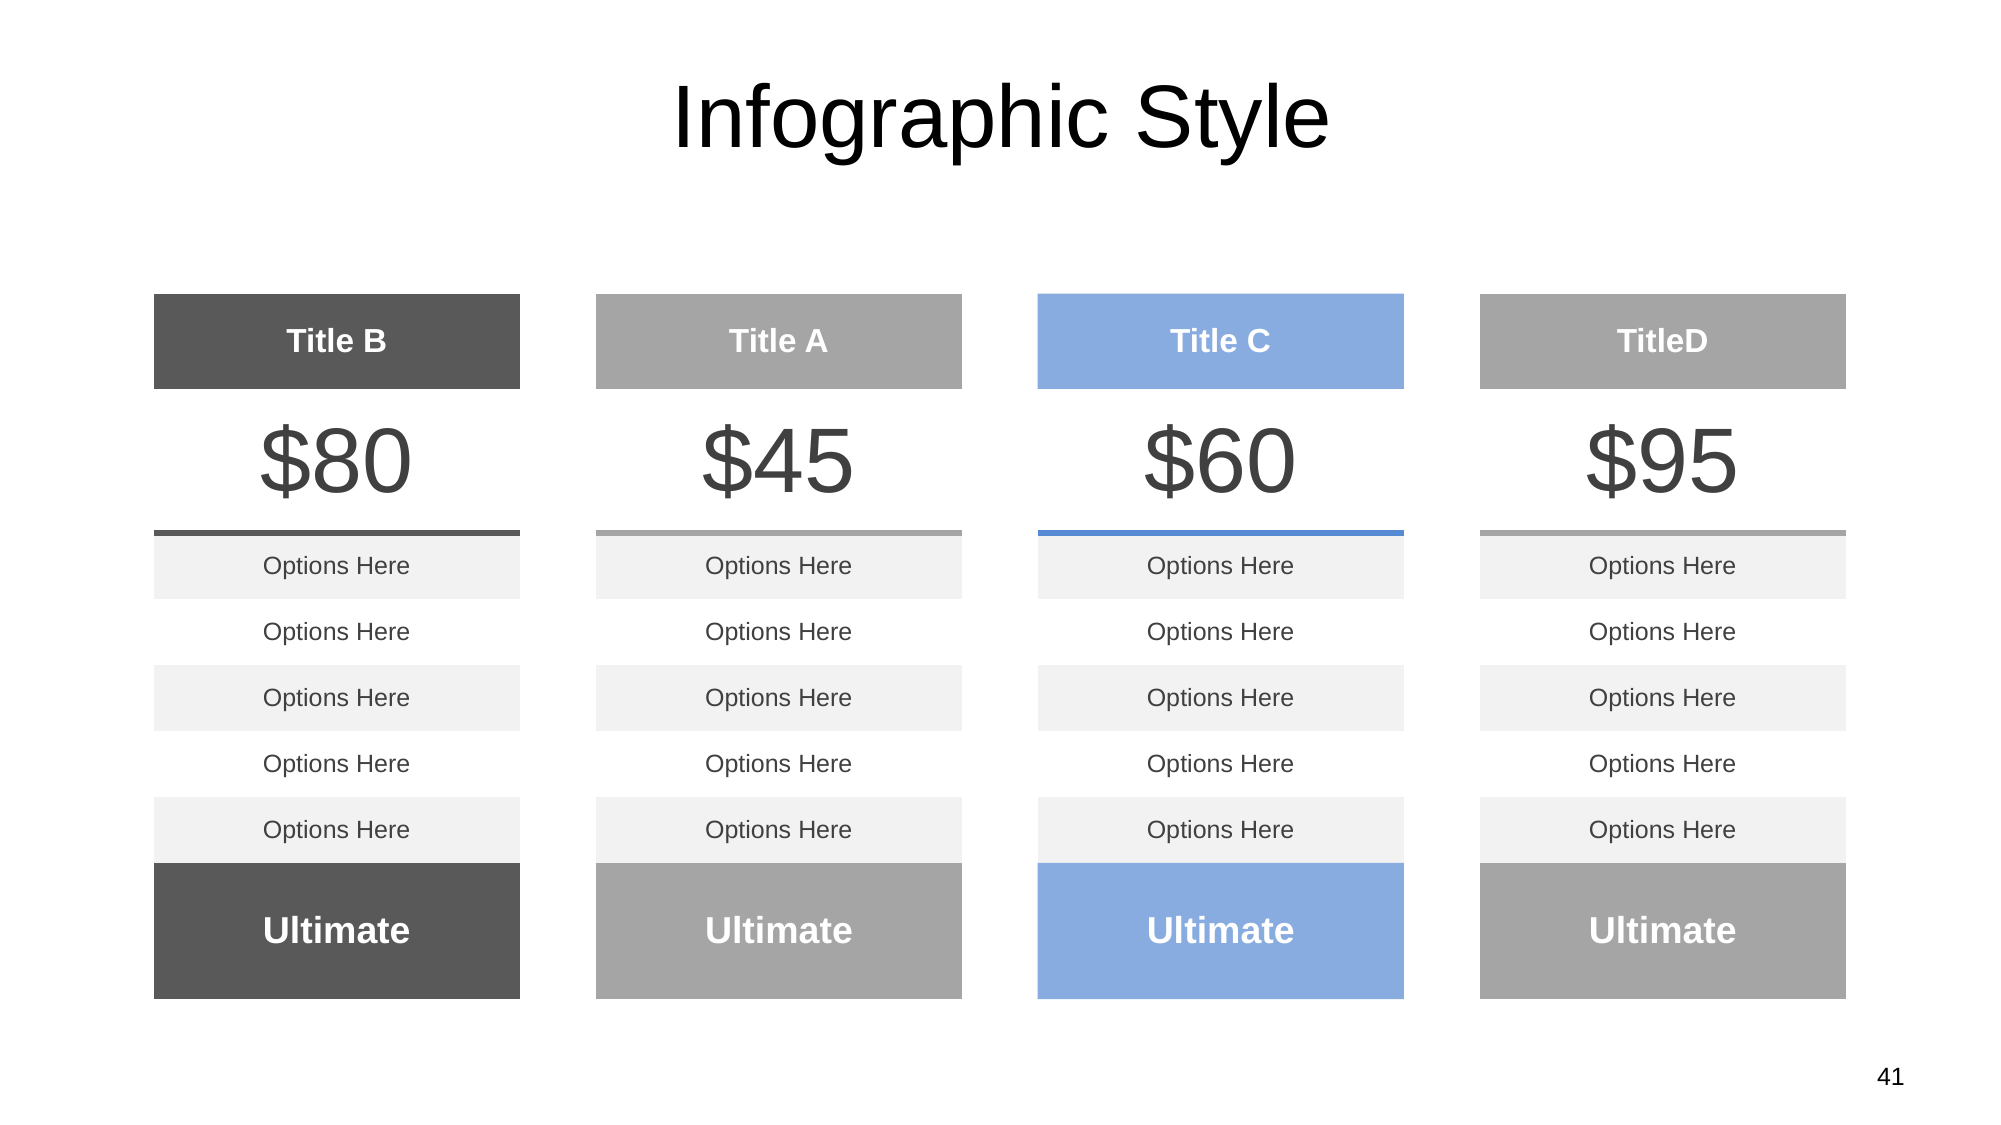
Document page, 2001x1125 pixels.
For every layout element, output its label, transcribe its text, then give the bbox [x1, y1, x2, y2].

table_cell Options Here [1480, 797, 1846, 863]
table_cell Options Here [1038, 665, 1404, 731]
table_cell Options Here [1038, 797, 1404, 863]
table_cell Ultimate [1038, 863, 1404, 999]
table_cell Options Here [596, 599, 962, 665]
table_cell Options Here [1480, 536, 1846, 599]
table_cell $80 [154, 389, 520, 530]
table_cell Options Here [1038, 599, 1404, 665]
table_cell Options Here [154, 599, 520, 665]
table_header TitleD [1480, 294, 1846, 389]
table_cell $45 [596, 389, 962, 530]
table_header Title B [154, 294, 520, 389]
table_cell Ultimate [596, 863, 962, 999]
table_cell Options Here [1480, 731, 1846, 797]
table_cell Options Here [596, 797, 962, 863]
table_cell Ultimate [154, 863, 520, 999]
table_cell Options Here [154, 731, 520, 797]
table_cell Options Here [1038, 731, 1404, 797]
table_cell Options Here [596, 731, 962, 797]
table_cell Options Here [1038, 536, 1404, 599]
table_cell $60 [1038, 389, 1404, 530]
table_cell Ultimate [1480, 863, 1846, 999]
table_cell Options Here [596, 665, 962, 731]
list Infographic Style [53, 55, 1952, 175]
table_cell Options Here [596, 536, 962, 599]
table_cell Options Here [1480, 665, 1846, 731]
table_cell Options Here [154, 665, 520, 731]
table_header Title A [596, 294, 962, 389]
table_cell Options Here [154, 797, 520, 863]
table_cell Options Here [154, 536, 520, 599]
table_cell $95 [1480, 389, 1846, 530]
table_header Title C [1038, 294, 1404, 389]
table_cell Options Here [1480, 599, 1846, 665]
